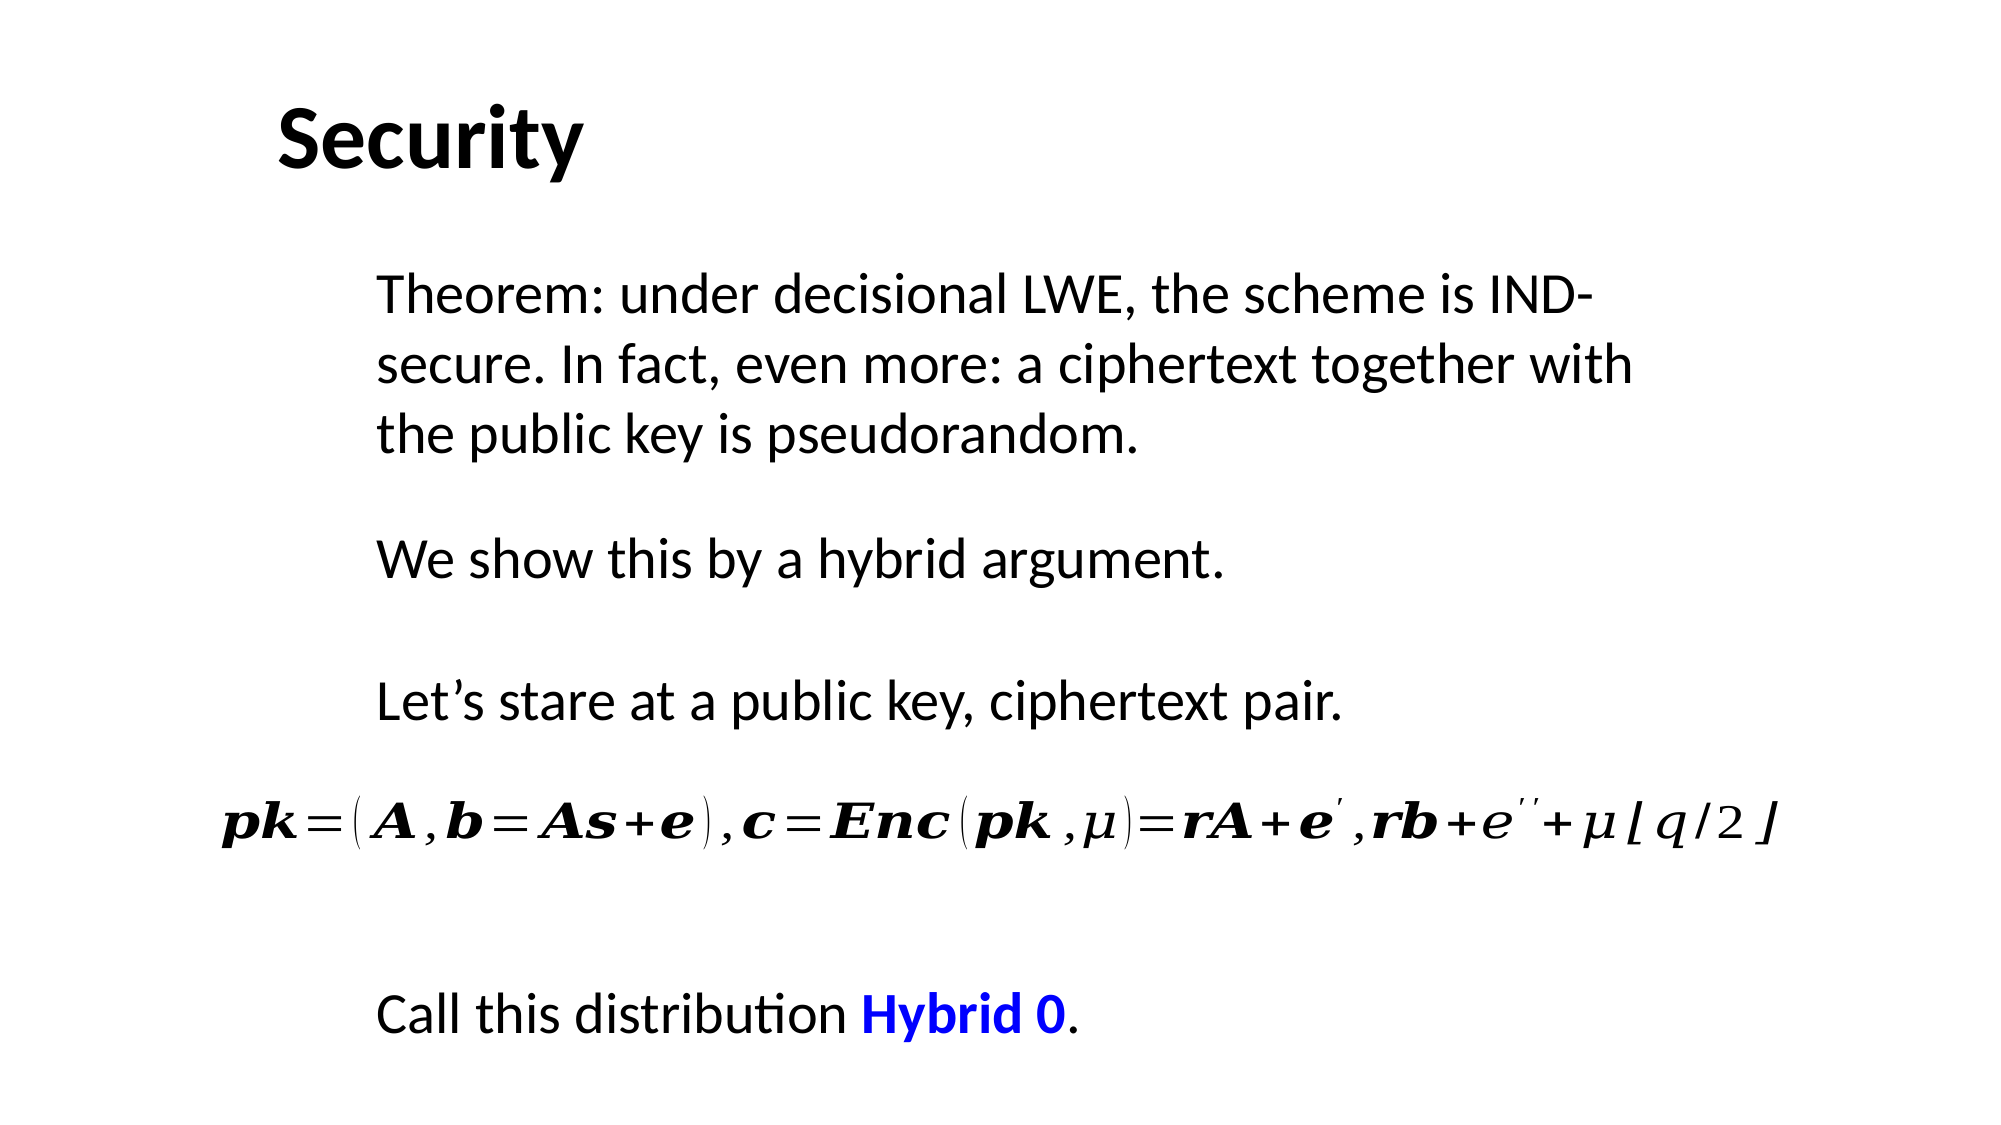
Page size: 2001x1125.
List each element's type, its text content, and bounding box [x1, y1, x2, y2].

text_box Theorem: under decisional LWE, the scheme is IND-secure. In fact, even more: a ciphertext together with the public key is pseudorandom. [362, 229, 1668, 489]
text_box Let’s stare at a public key, ciphertext pair. [362, 630, 1668, 764]
text_box We show this by a hybrid argument. [362, 489, 1668, 622]
text_box Call this distribution Hybrid 0. [362, 943, 1668, 1077]
title Security [262, 45, 1750, 233]
